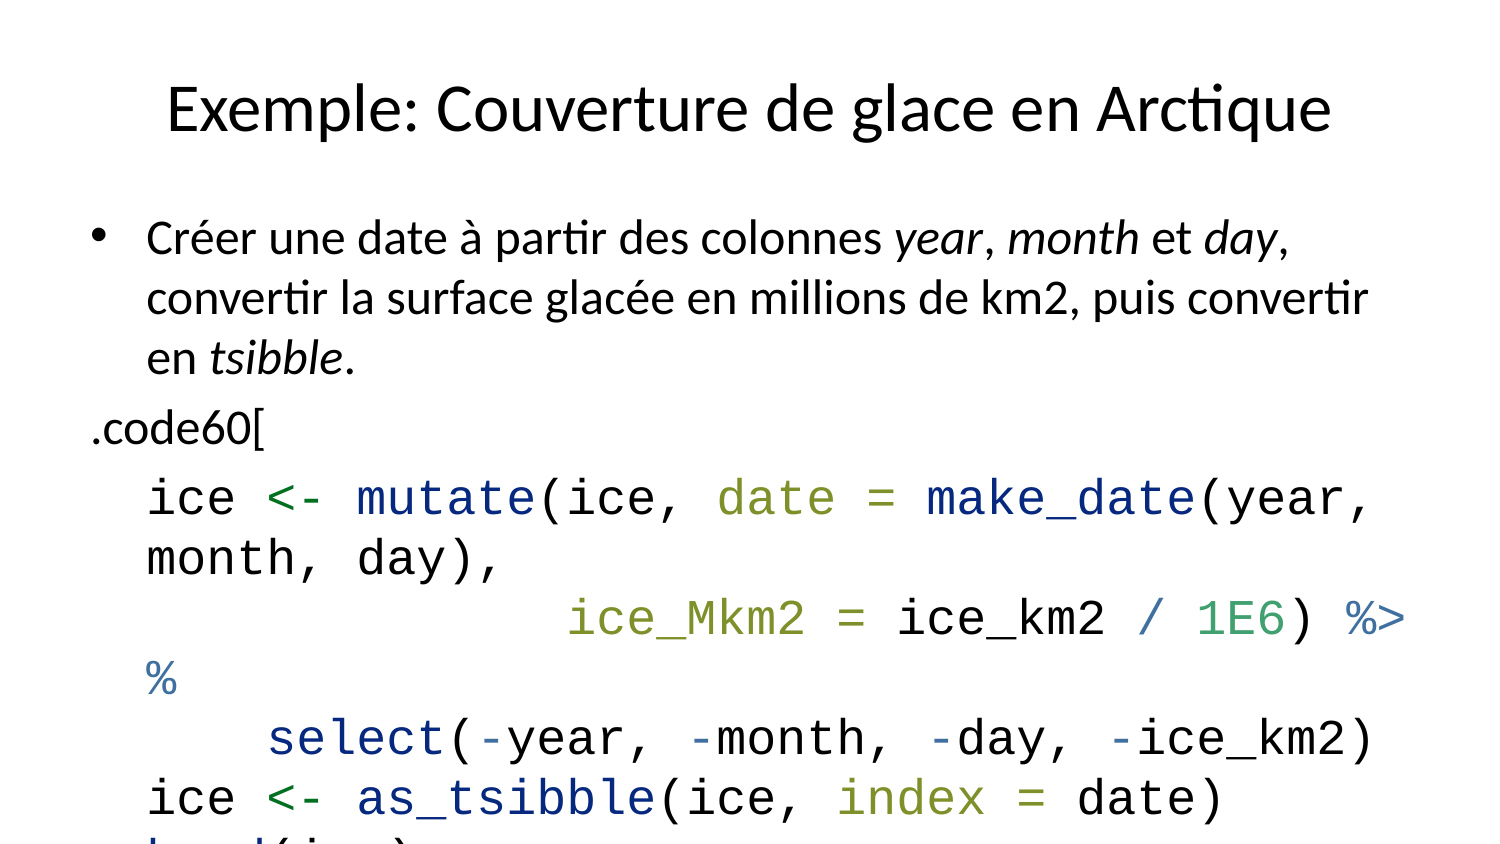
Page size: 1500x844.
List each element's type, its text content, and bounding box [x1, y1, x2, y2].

title Exemple: Couverture de glace en Arctique [75, 33, 1425, 175]
list Créer une date à partir des colonnes year, month et day, convertir la surface glacée en millions de km2, puis convertir en tsibble. .code60[ ice <- mutate(ice, date = make_date(year, month, day), ice_Mkm2 = ice_km2 / 1E6) %>% select(-year, -month, -day, -ice_km2) ice <- as_tsibble(ice, index = date) head(ice) ## # A tsibble: 6 x 2 [1D] ## date ice_Mkm2 ## <date> <dbl> ## 1 1972-01-01 14.4 ## 2 1972-01-02 14.5 ## 3 1972-01-03 14.6 ## 4 1972-01-04 14.7 ## 5 1972-01-05 14.8 ## 6 1972-01-06 14.9 ] [75, 196, 1425, 754]
